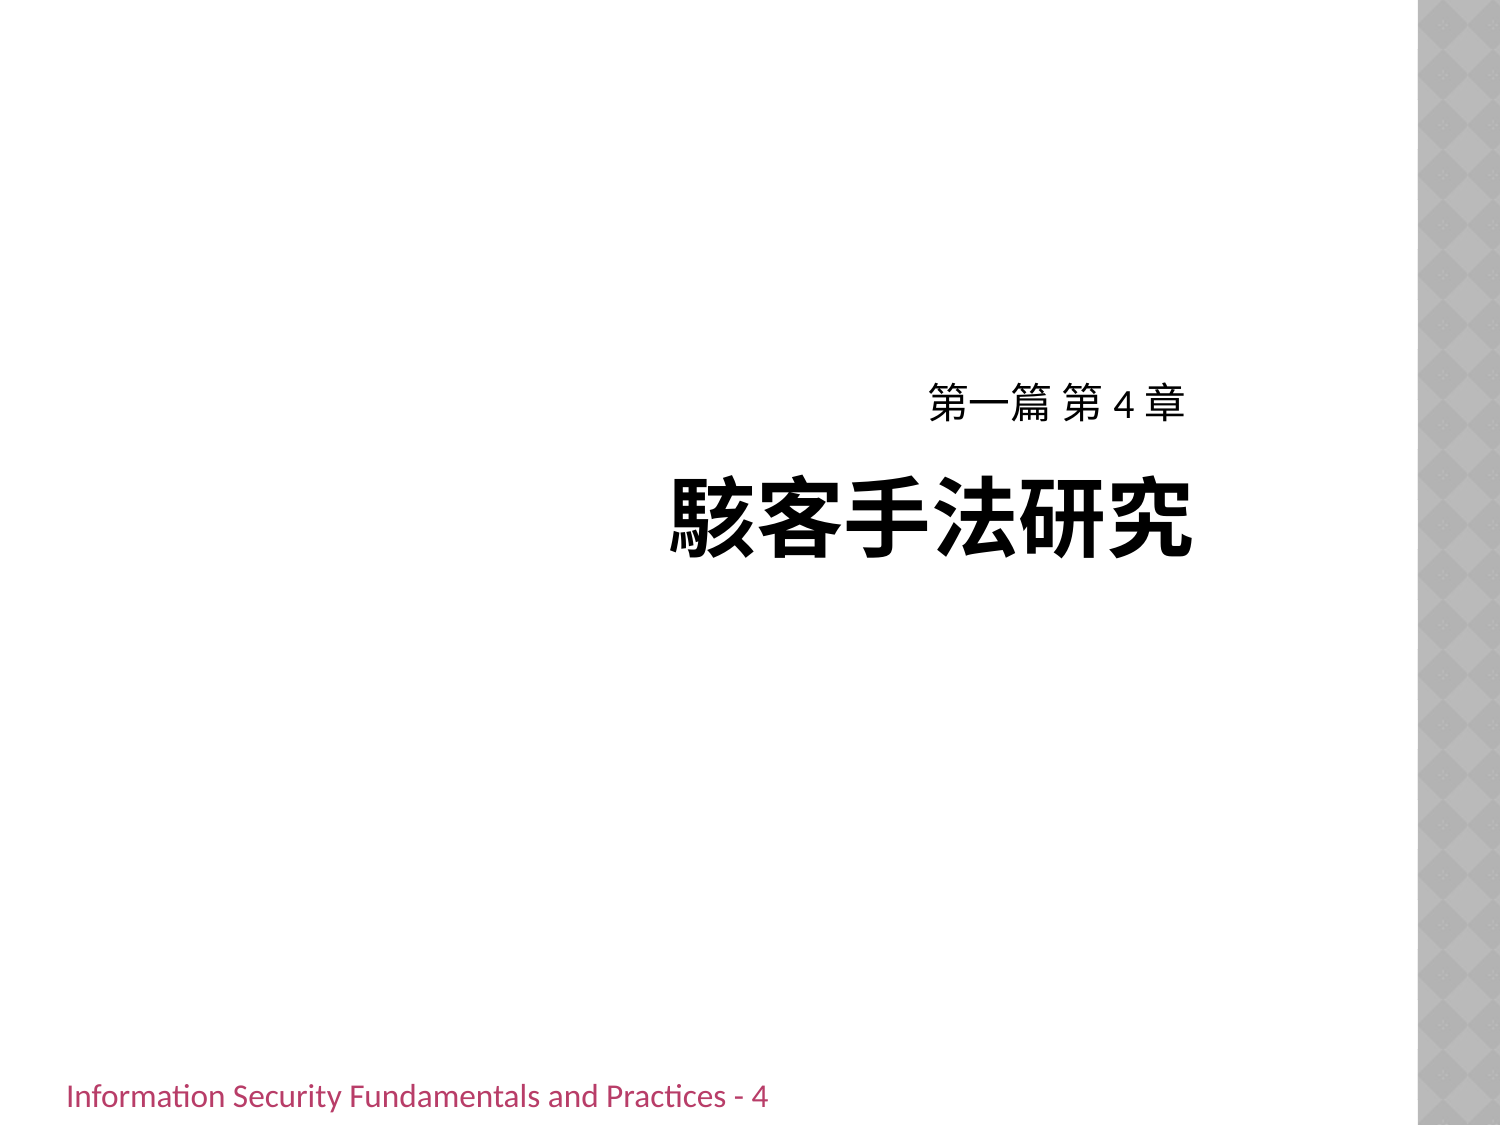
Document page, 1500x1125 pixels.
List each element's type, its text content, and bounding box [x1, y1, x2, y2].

list 第一篇 第4章 [174, 312, 1202, 435]
title 駭客手法研究 [174, 462, 1202, 687]
